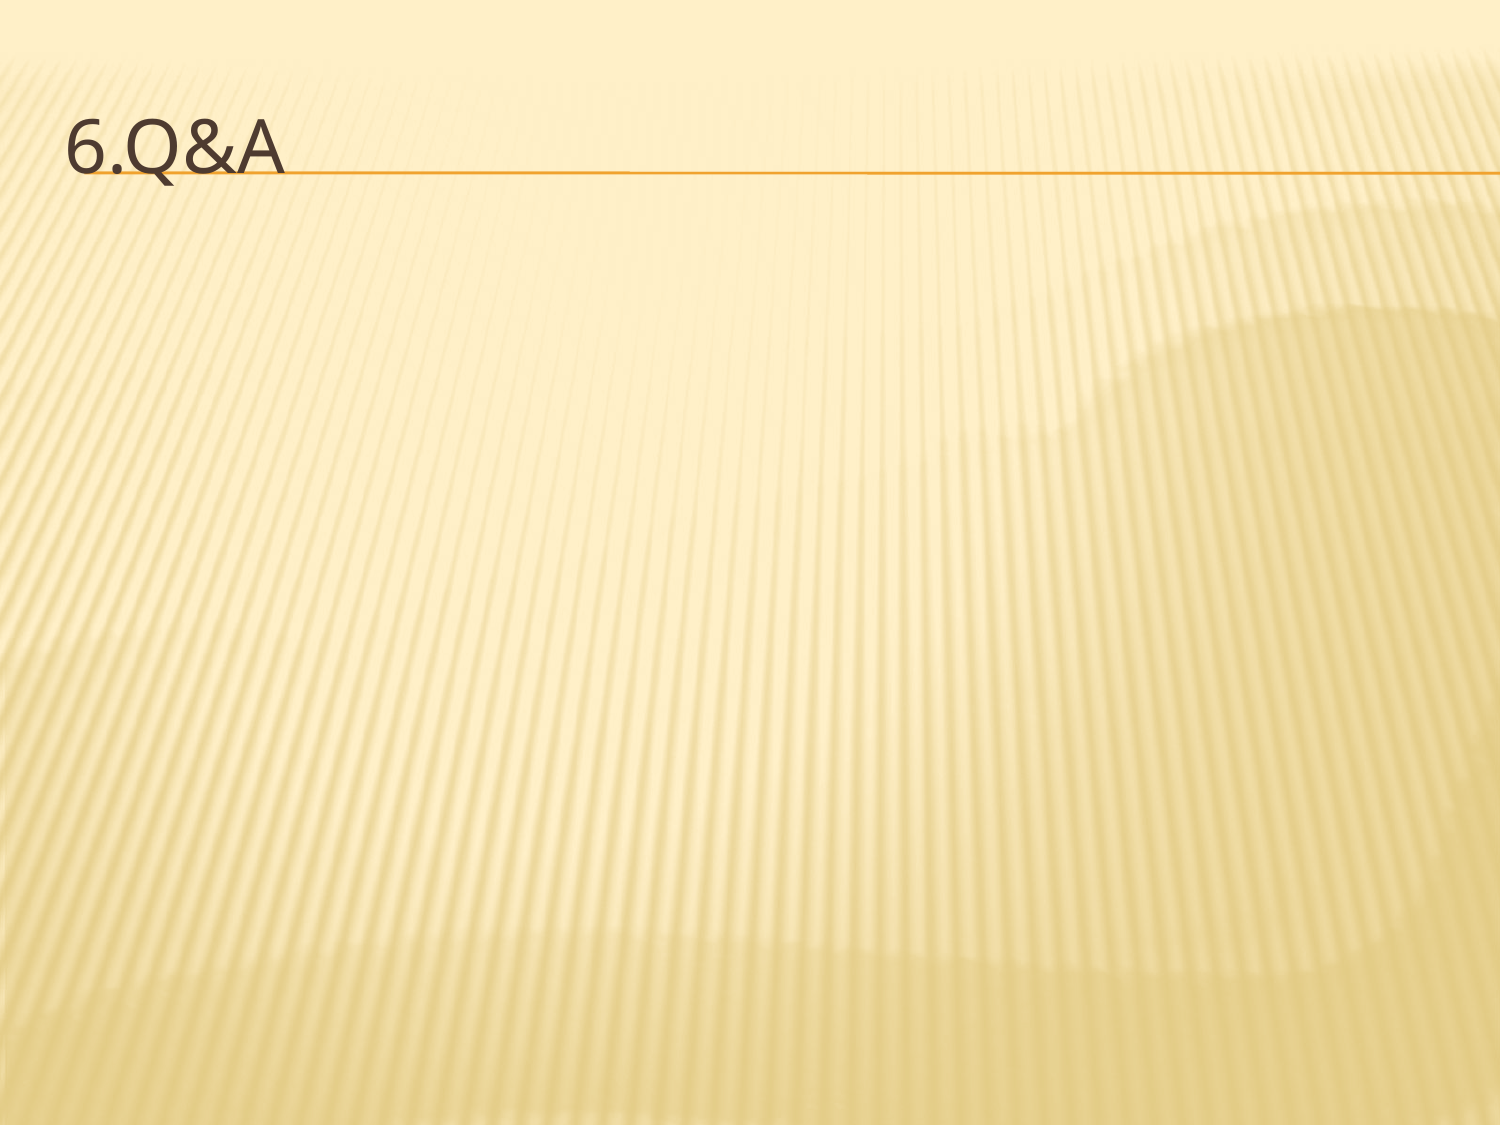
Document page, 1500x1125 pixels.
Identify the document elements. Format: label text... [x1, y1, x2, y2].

title 6.Q&A [50, 75, 1475, 213]
